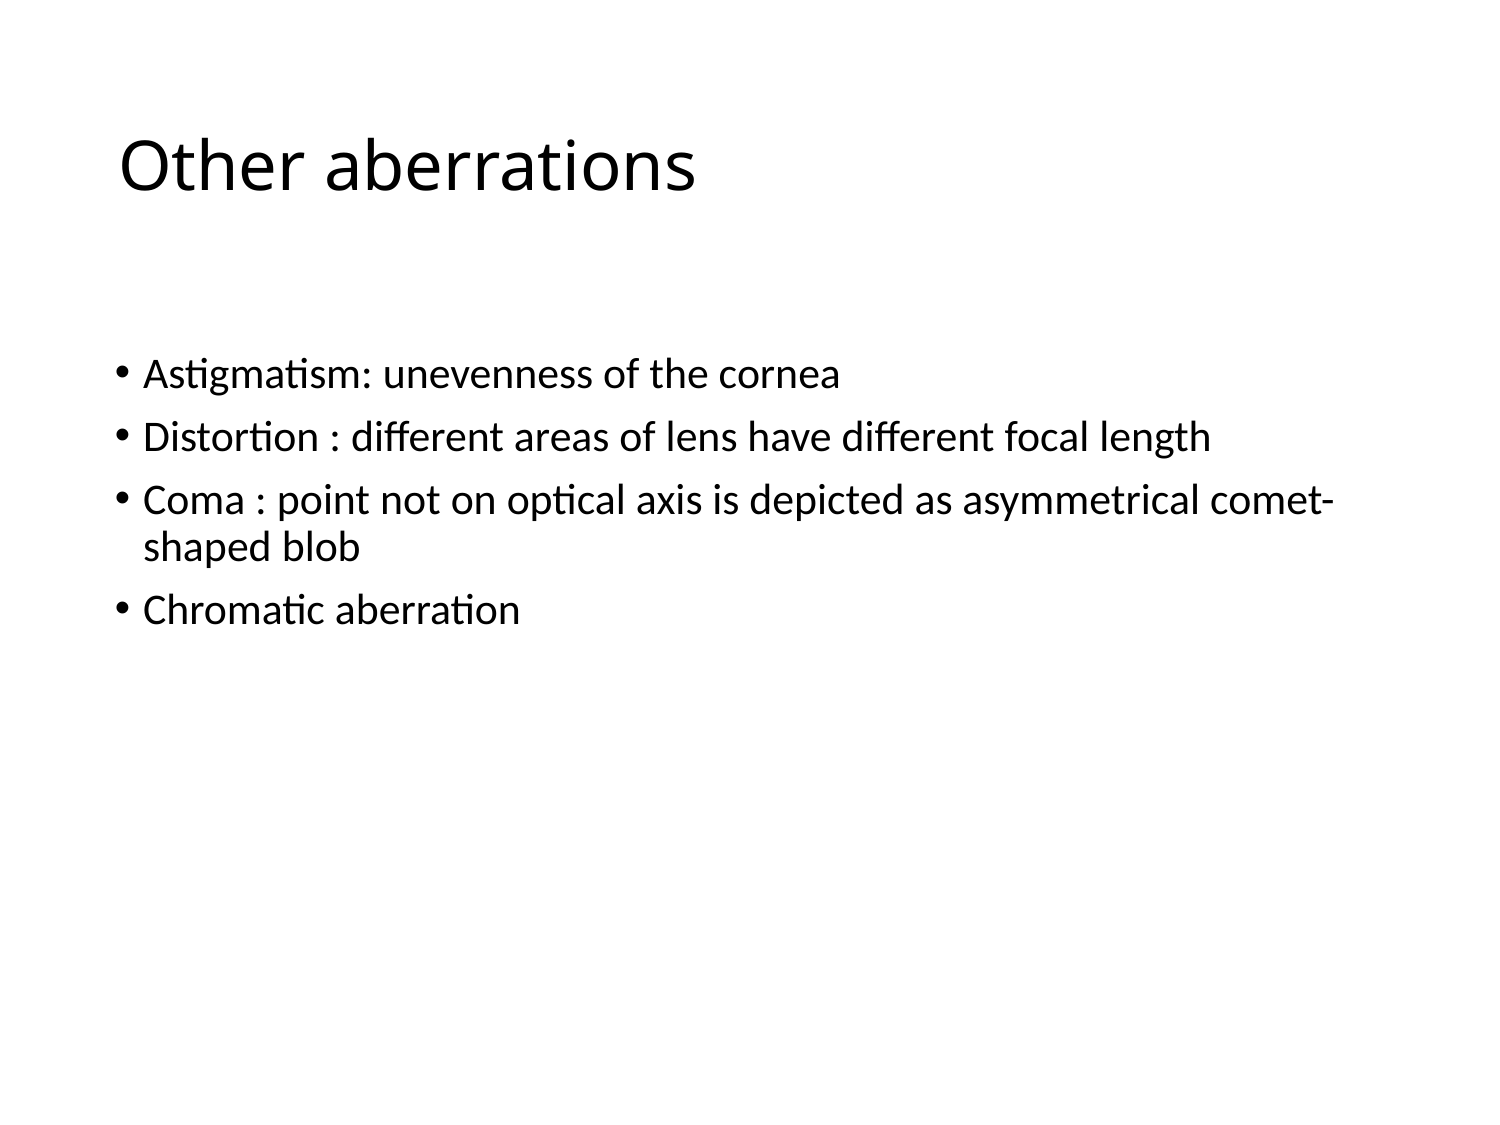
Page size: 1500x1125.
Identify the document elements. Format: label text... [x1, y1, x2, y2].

title Other aberrations [103, 59, 1397, 278]
list Astigmatism: unevenness of the cornea Distortion : different areas of lens have different focal length Coma : point not on optical axis is depicted as asymmetrical comet-shaped blob Chromatic aberration [99, 275, 1375, 950]
